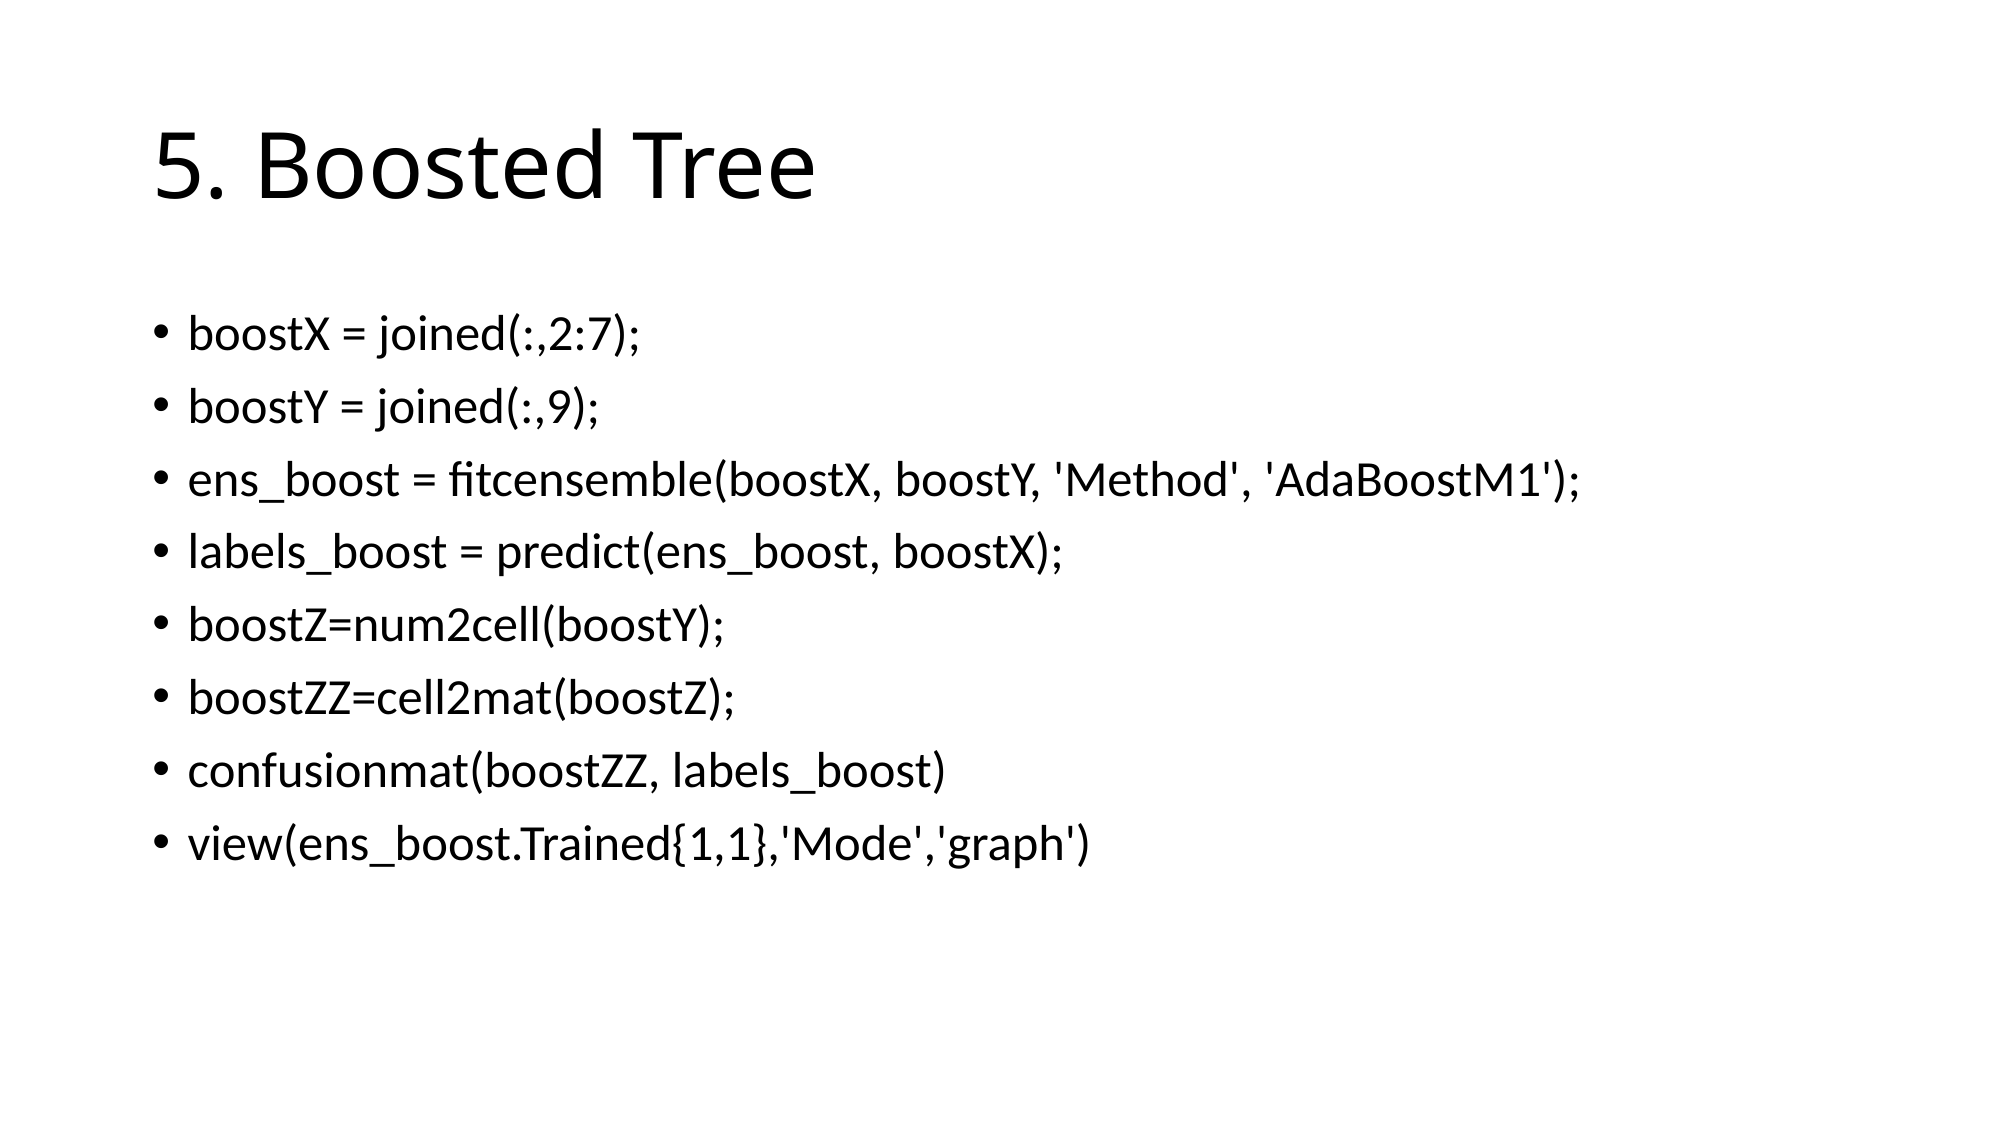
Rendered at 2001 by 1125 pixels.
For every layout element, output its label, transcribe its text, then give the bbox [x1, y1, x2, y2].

title 5. Boosted Tree [137, 59, 1863, 278]
list boostX = joined(:,2:7); boostY = joined(:,9); ens_boost = fitcensemble(boostX, boostY, 'Method', 'AdaBoostM1'); labels_boost = predict(ens_boost, boostX); boostZ=num2cell(boostY); boostZZ=cell2mat(boostZ); confusionmat(boostZZ, labels_boost) view(ens_boost.Trained{1,1},'Mode','graph') [137, 299, 1863, 1014]
